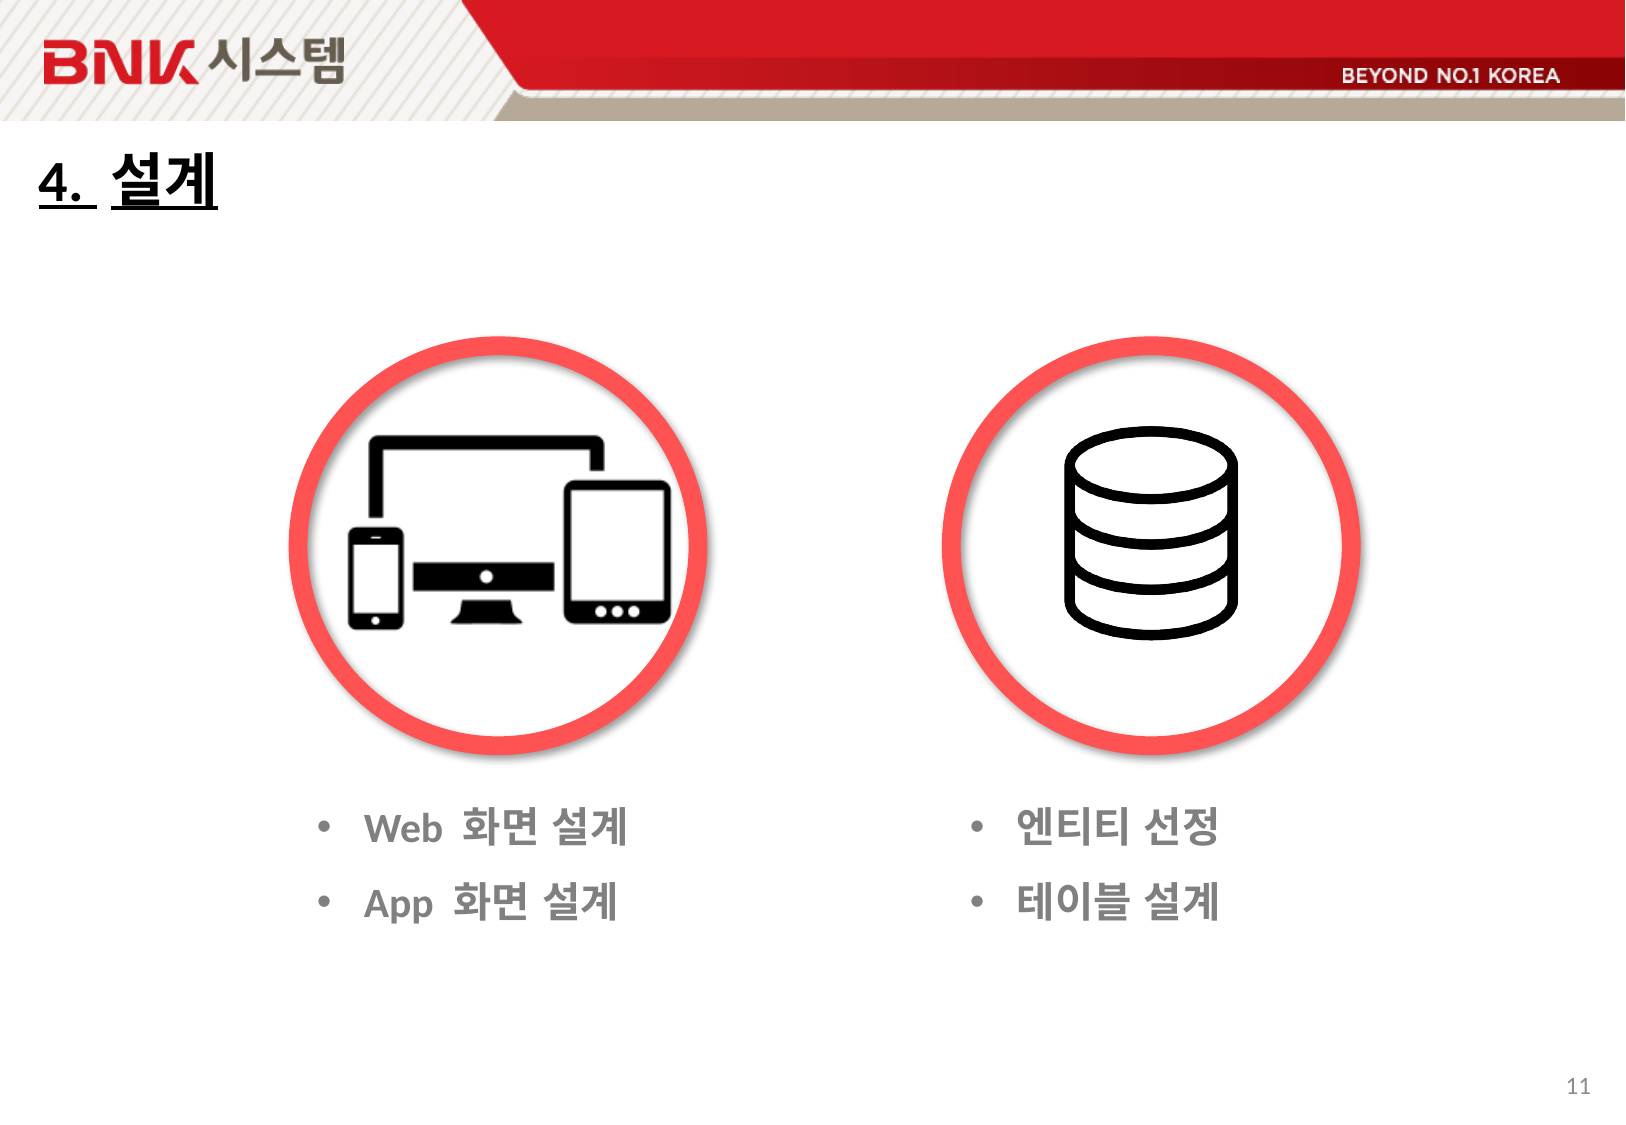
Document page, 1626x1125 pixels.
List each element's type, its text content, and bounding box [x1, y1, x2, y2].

text_box Web 화면 설계 App 화면 설계 [302, 768, 725, 934]
text_box [297, 477, 309, 615]
picture [1039, 421, 1263, 645]
text_box [950, 344, 1353, 747]
text_box 4. 설계 [23, 135, 411, 221]
picture [309, 332, 710, 733]
text_box [424, 733, 572, 747]
picture [0, 0, 1625, 121]
slide_number 11 [1240, 1054, 1607, 1115]
text_box 엔티티 선정 테이블 설계 [955, 768, 1378, 934]
